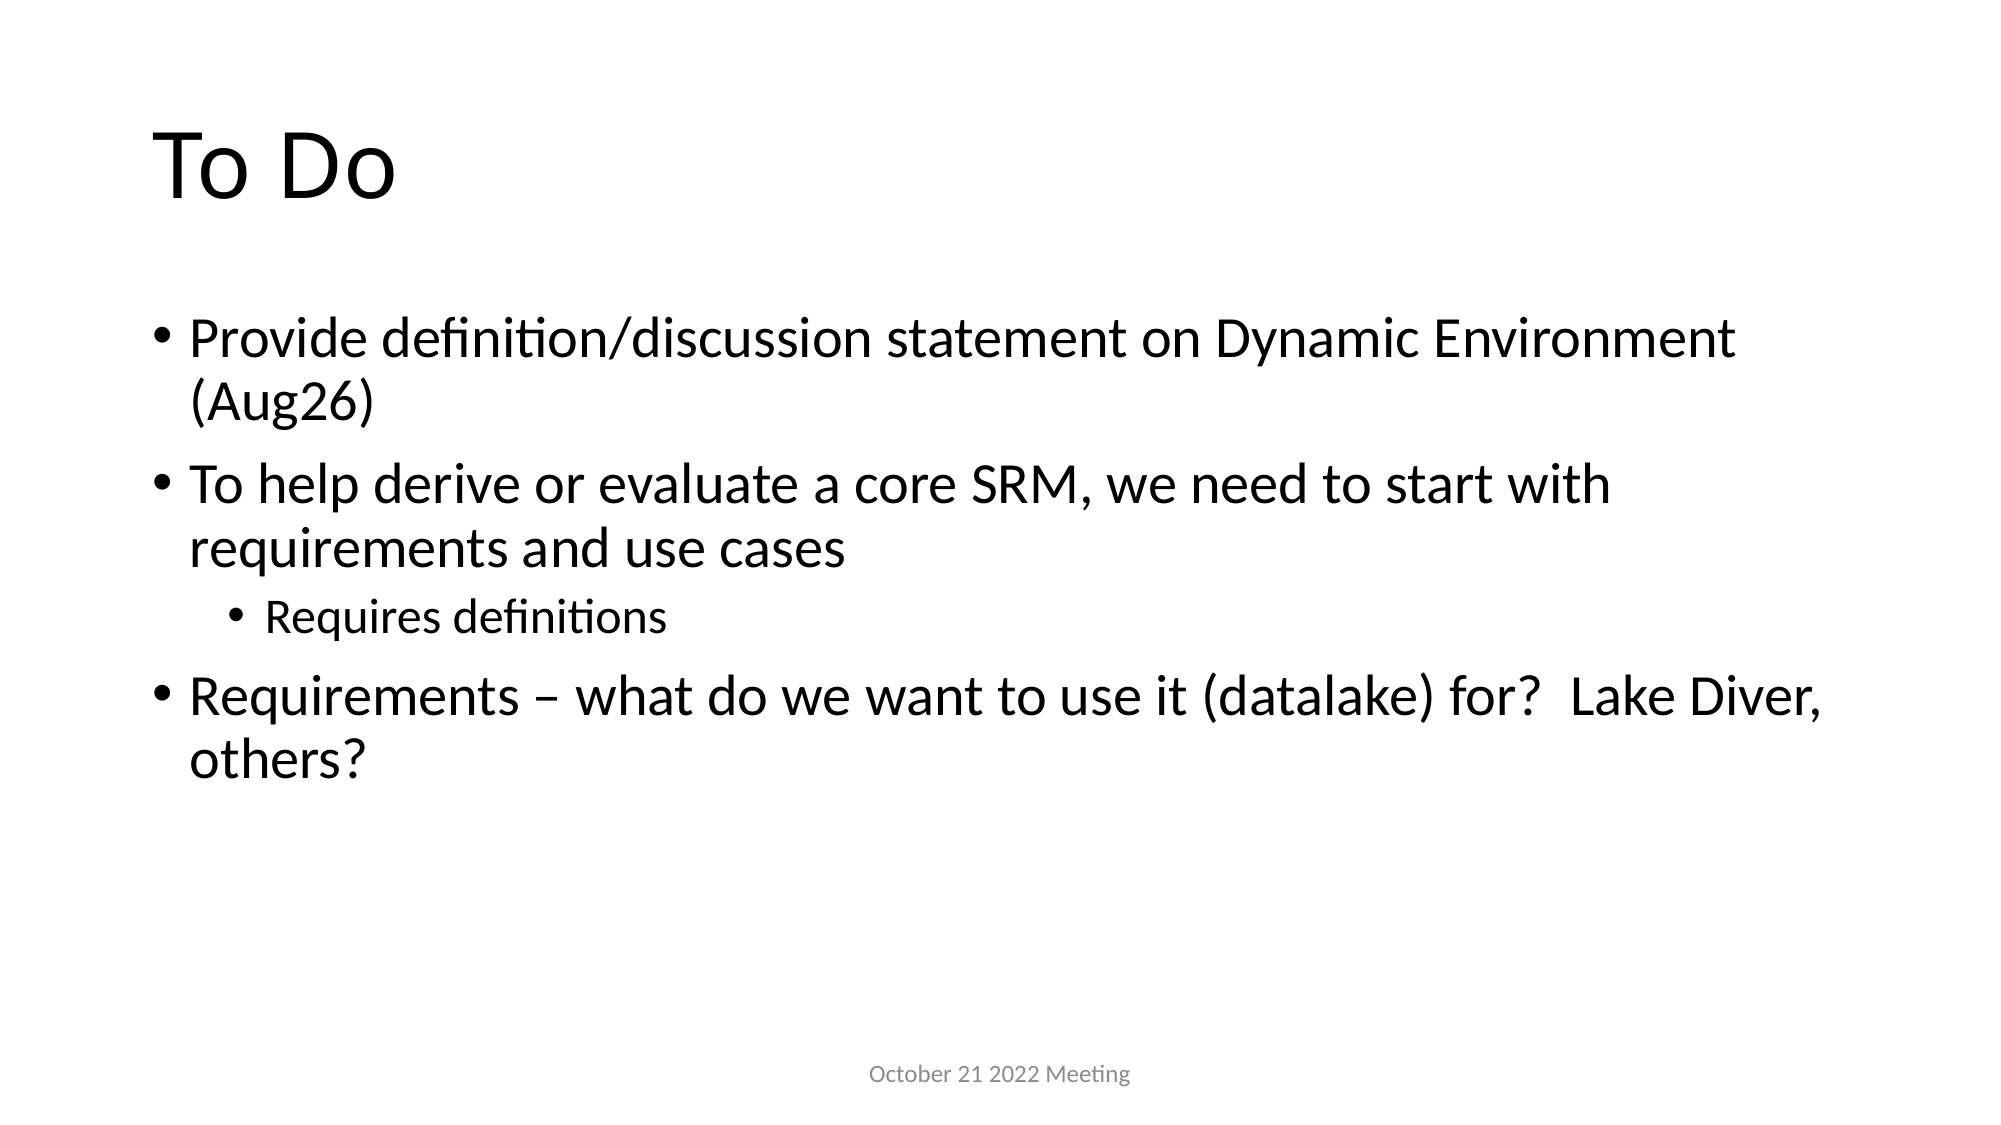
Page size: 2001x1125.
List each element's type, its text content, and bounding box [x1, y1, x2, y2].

footer October 21 2022 Meeting [662, 1042, 1338, 1103]
title To Do [137, 59, 1863, 278]
list Provide definition/discussion statement on Dynamic Environment (Aug26) To help derive or evaluate a core SRM, we need to start with requirements and use cases Requires definitions Requirements – what do we want to use it (datalake) for? Lake Diver, others? [137, 299, 1863, 1014]
